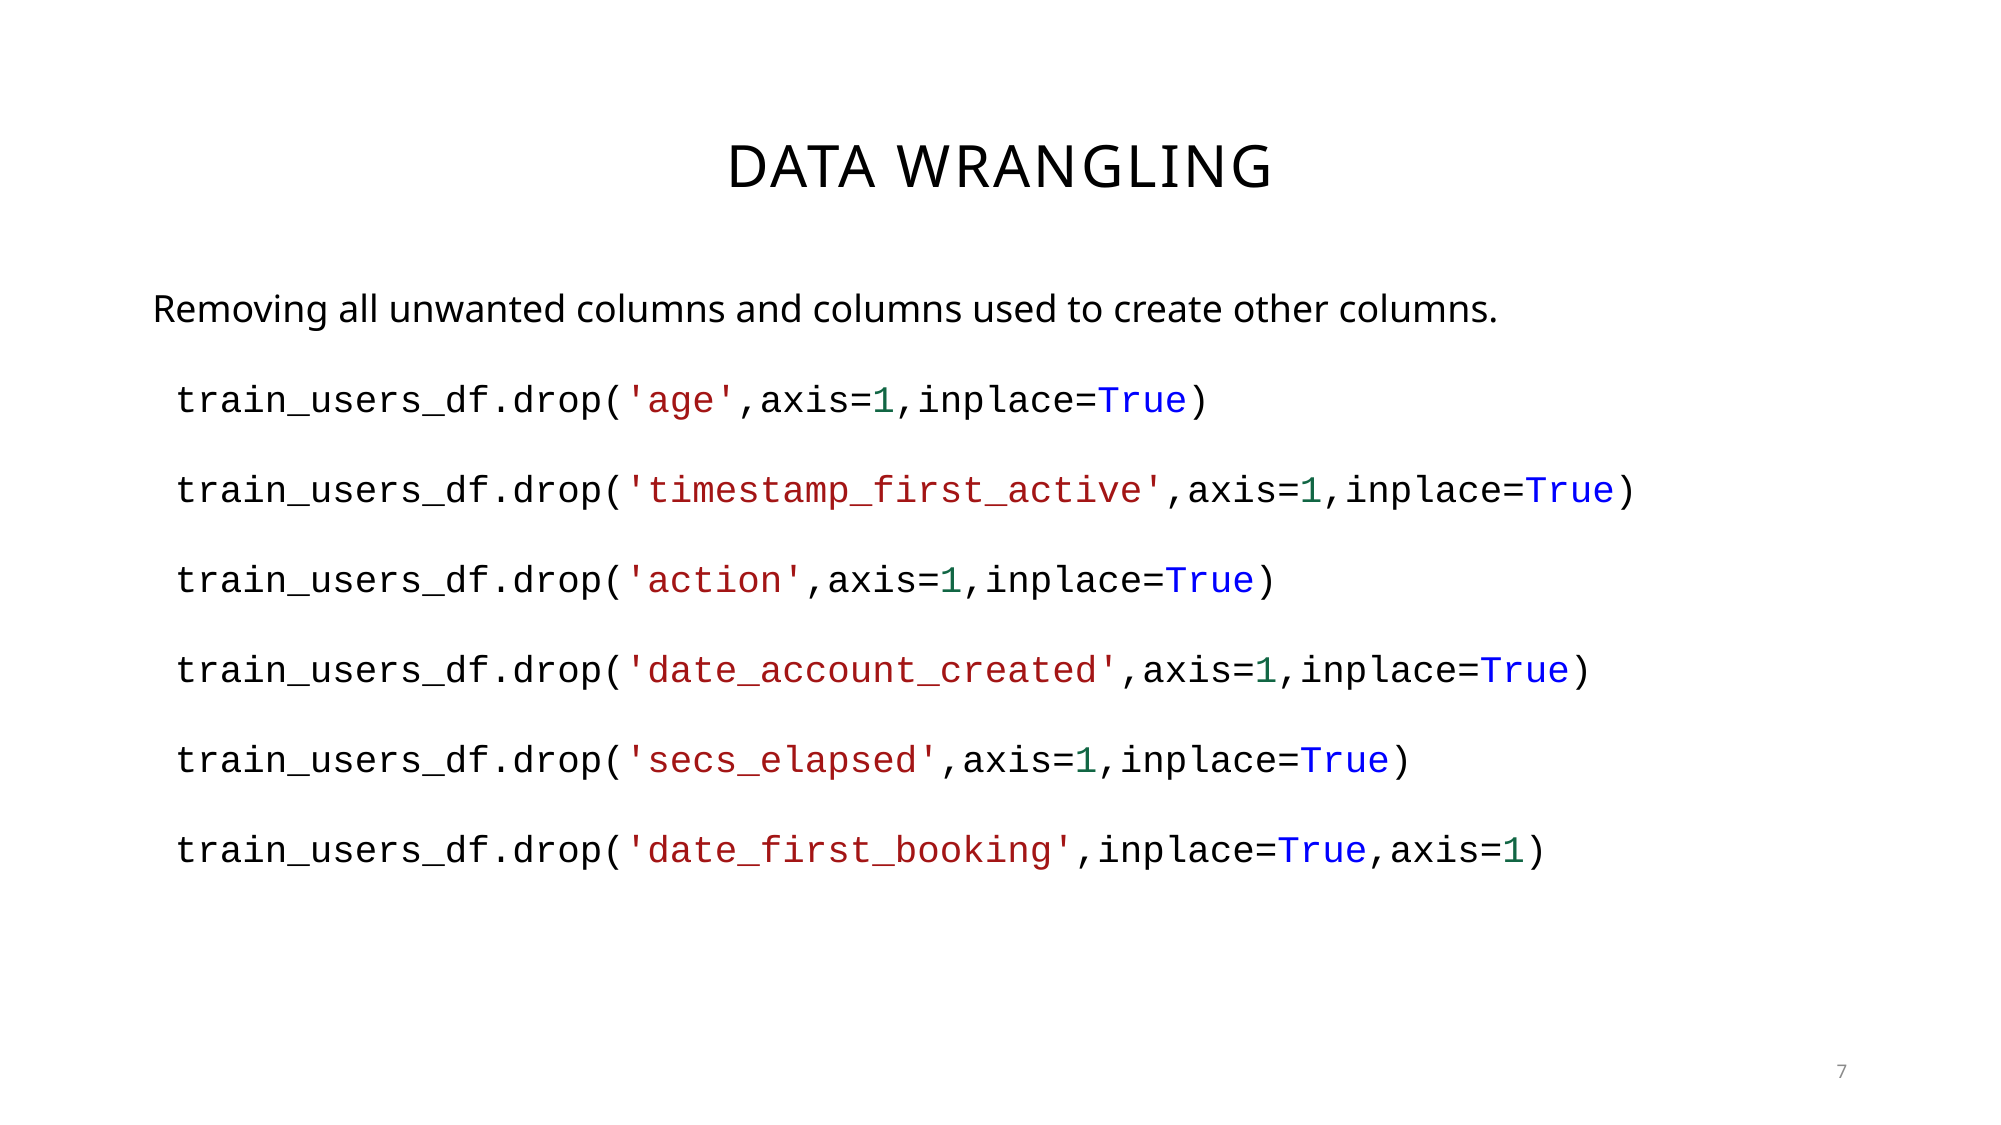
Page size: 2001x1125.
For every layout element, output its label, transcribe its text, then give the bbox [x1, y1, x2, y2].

slide_number 7 [1412, 1042, 1863, 1103]
text_box Removing all unwanted columns and columns used to create other columns. train_users_df.drop('age',axis=1,inplace=True) train_users_df.drop('timestamp_first_active',axis=1,inplace=True) train_users_df.drop('action',axis=1,inplace=True) train_users_df.drop('date_account_created',axis=1,inplace=True) train_users_df.drop('secs_elapsed',axis=1,inplace=True) train_users_df.drop('date_first_booking',inplace=True,axis=1) [137, 277, 1718, 877]
title Data wrangling [137, 59, 1863, 278]
